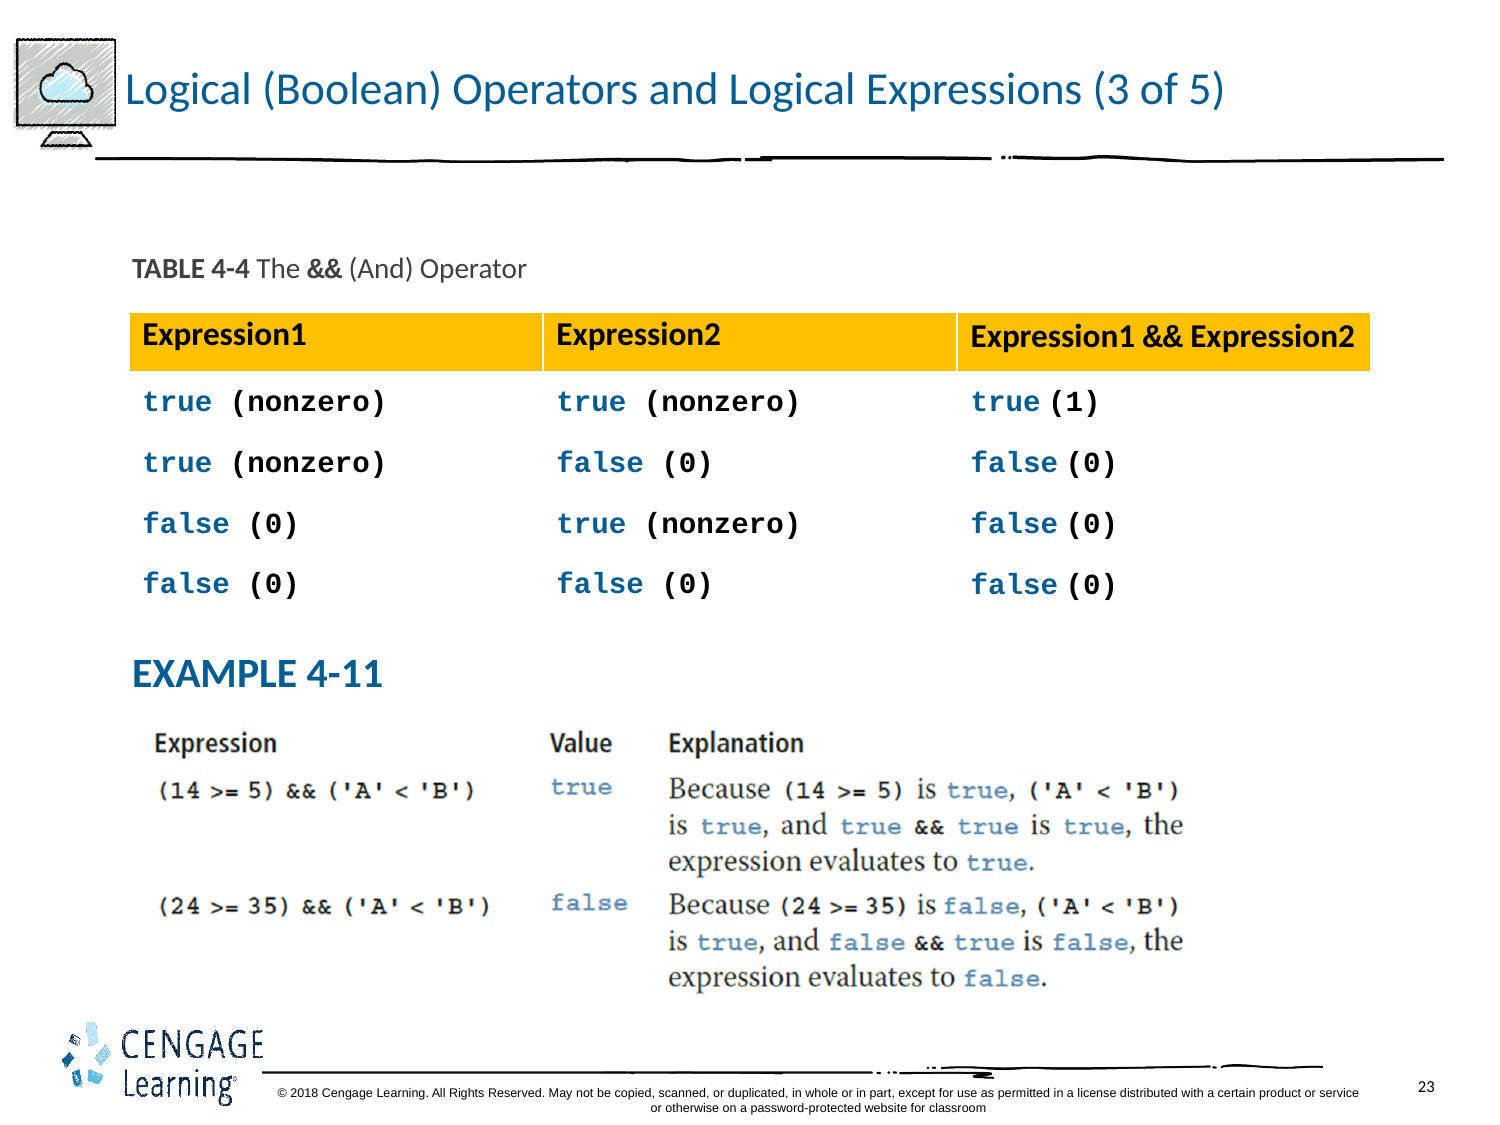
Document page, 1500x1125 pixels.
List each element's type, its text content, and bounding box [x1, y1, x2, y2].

table_cell false (0) [544, 435, 956, 494]
table_header Expression1 && Expression2 [958, 313, 1370, 371]
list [131, 710, 1213, 999]
table_cell true (nonzero) [544, 496, 956, 555]
table_cell false (0) [958, 435, 1370, 494]
table_cell true (nonzero) [130, 376, 542, 433]
picture [95, 155, 1444, 163]
table_header Expression1 [130, 313, 542, 371]
table_cell true (nonzero) [544, 376, 956, 433]
table_cell true (1) [958, 376, 1370, 433]
table_cell true (nonzero) [130, 435, 542, 494]
table_cell false (0) [130, 557, 542, 616]
title Logical (Boolean) Operators and Logical Expressions (3 of 5) [125, 66, 1442, 116]
table_header Expression2 [544, 313, 956, 371]
picture [62, 1022, 1323, 1106]
table_cell false (0) [130, 496, 542, 555]
list EXAMPLE 4-11 [132, 650, 1475, 698]
list TABLE 4-4 The && (And) Operator [132, 252, 1500, 287]
table_cell false (0) [958, 557, 1370, 616]
picture [13, 36, 117, 151]
table_cell false (0) [958, 496, 1370, 555]
table_cell false (0) [544, 557, 956, 616]
